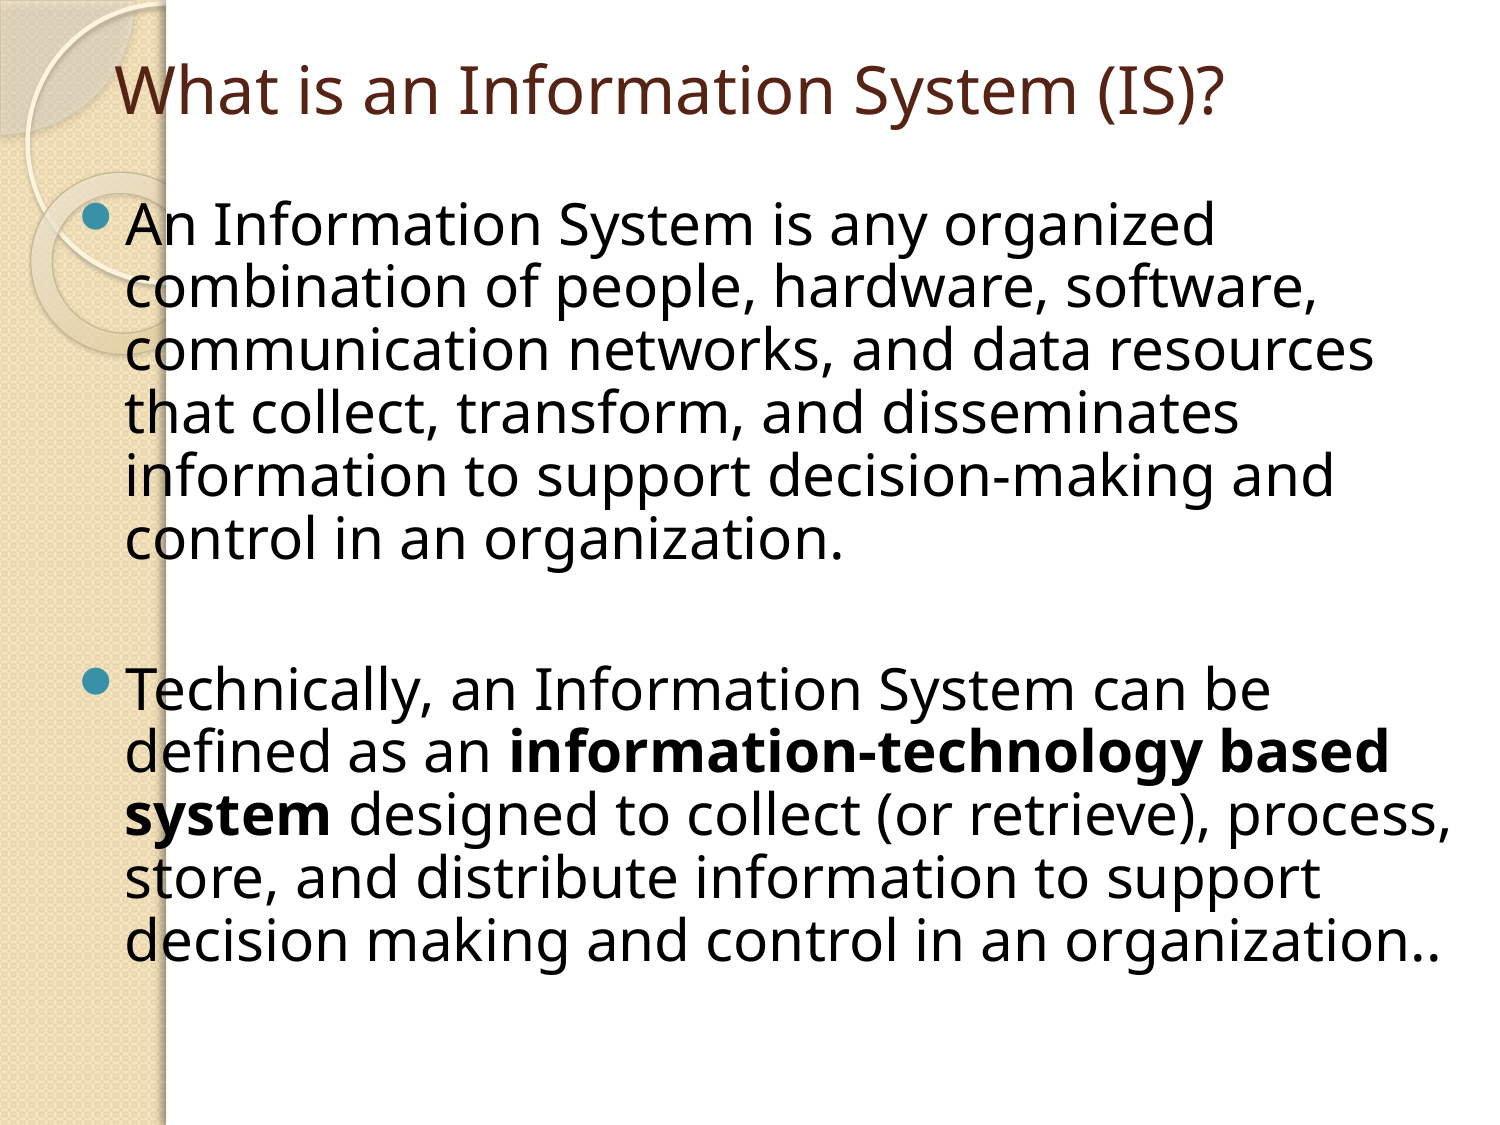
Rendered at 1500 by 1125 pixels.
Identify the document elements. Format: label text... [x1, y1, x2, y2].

list An Information System is any organized combination of people, hardware, software, communication networks, and data resources that collect, transform, and disseminates information to support decision-making and control in an organization. Technically, an Information System can be defined as an information-technology based system designed to collect (or retrieve), process, store, and distribute information to support decision making and control in an organization.. [50, 187, 1500, 1088]
title What is an Information System (IS)? [99, 24, 1366, 150]
